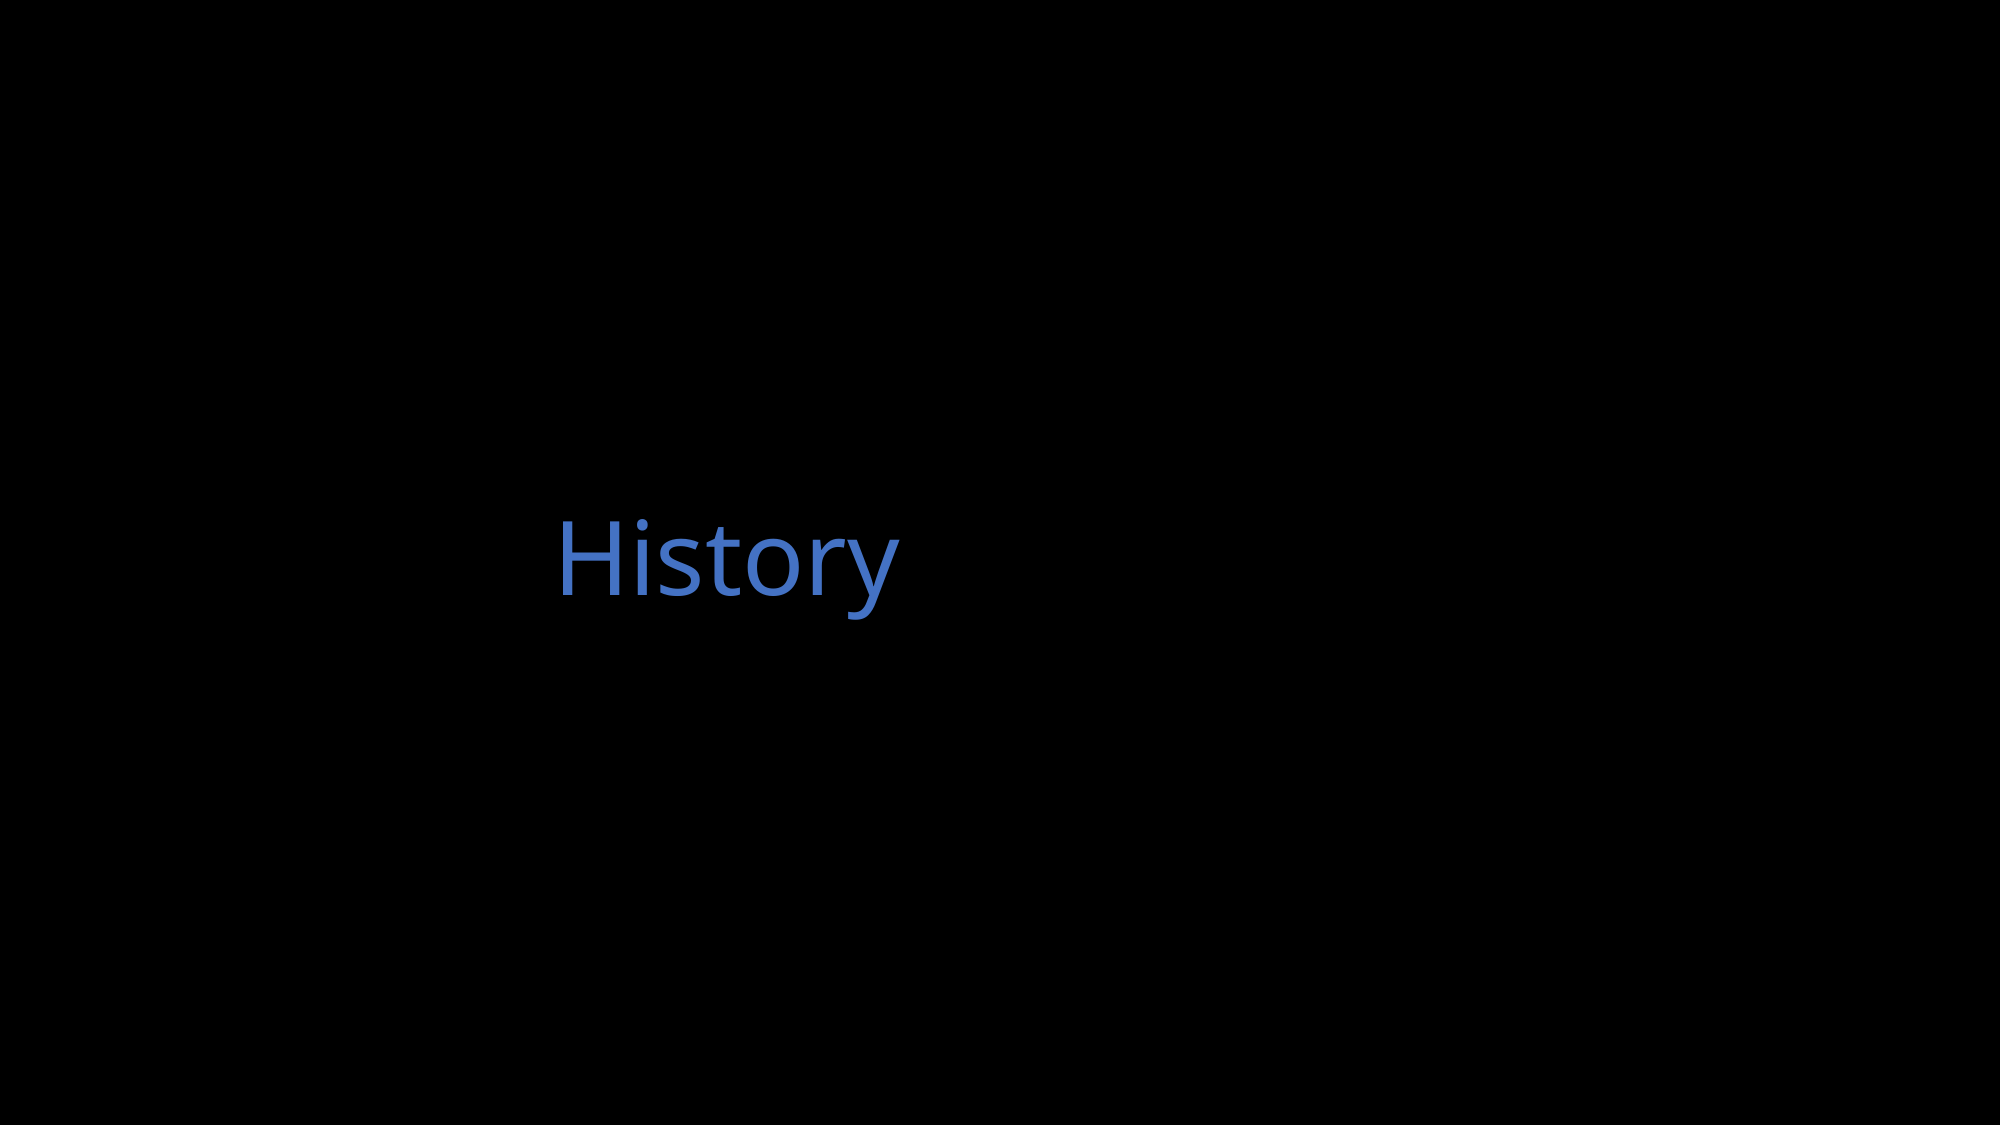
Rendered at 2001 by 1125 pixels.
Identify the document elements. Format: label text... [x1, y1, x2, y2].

title History [0, 164, 1453, 961]
